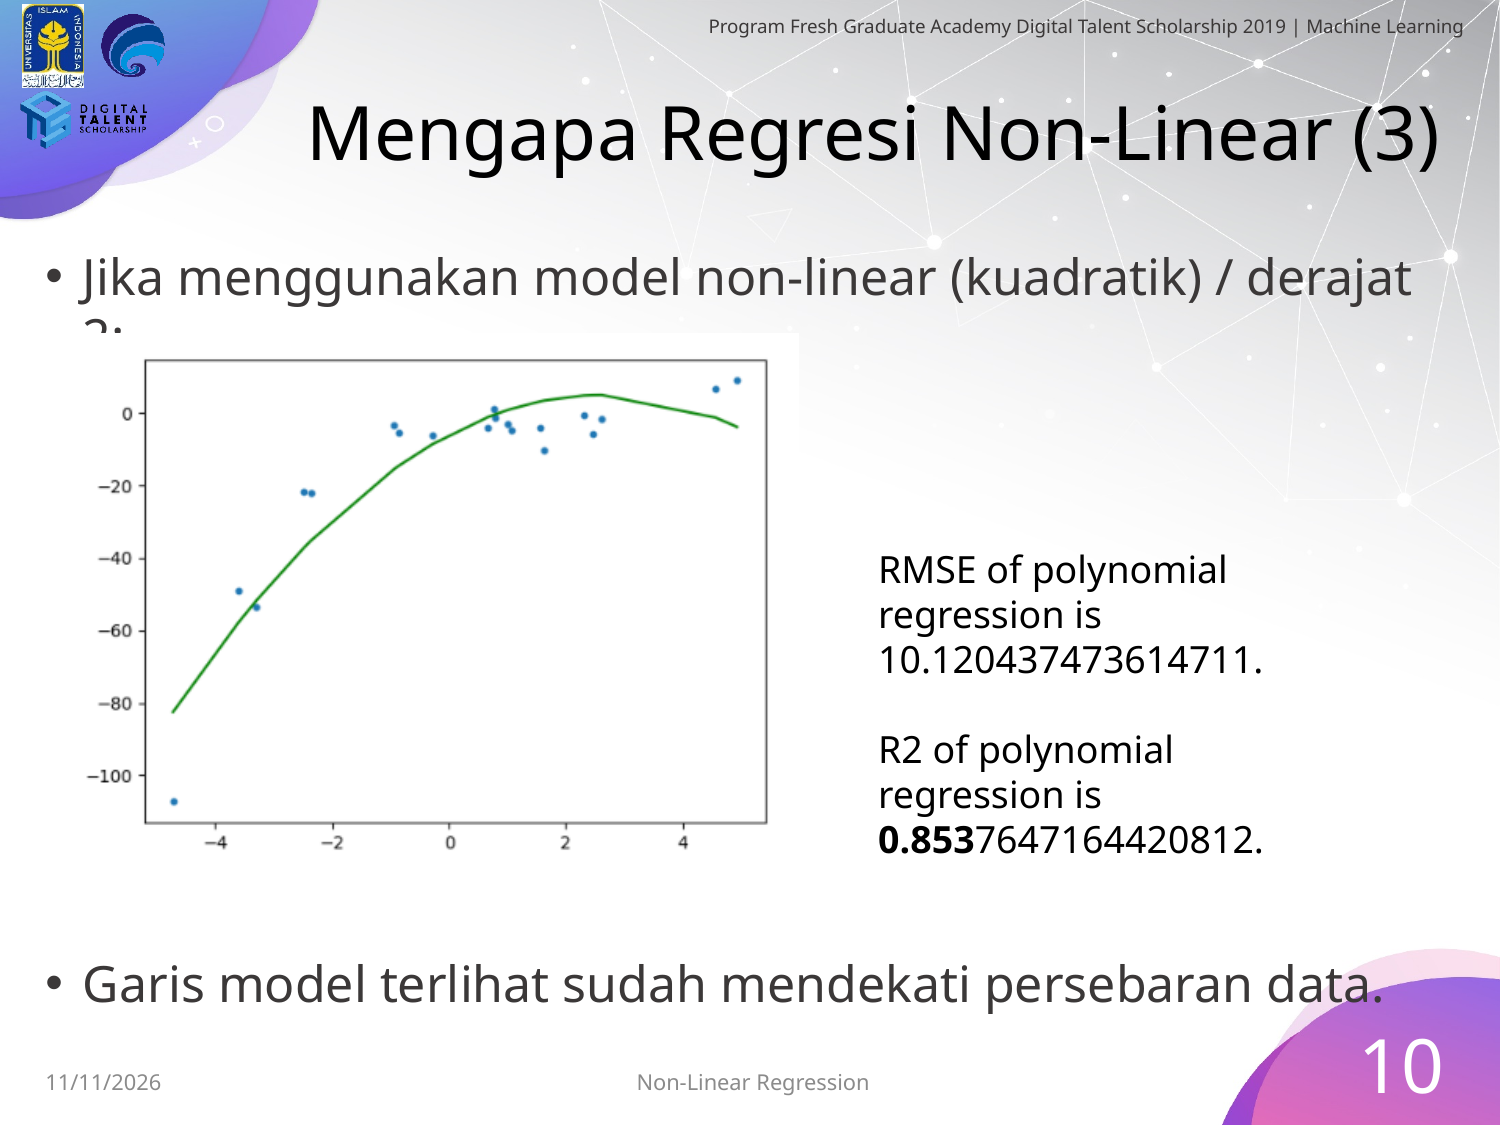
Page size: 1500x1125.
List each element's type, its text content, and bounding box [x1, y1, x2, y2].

title Mengapa Regresi Non-Linear (3) [271, 66, 1477, 207]
list Jika menggunakan model non-linear (kuadratik) / derajat 2: Garis model terlihat sudah mendekati persebaran data. [30, 238, 1477, 1059]
footer Non-Linear Regression [386, 1053, 1121, 1114]
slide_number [30, 1053, 272, 1114]
picture [0, 0, 1500, 1125]
slide_number 10 [1327, 1025, 1477, 1115]
text_box RMSE of polynomial regression is 10.120437473614711. R2 of polynomial regression is 0.8537647164420812. [863, 538, 1284, 868]
